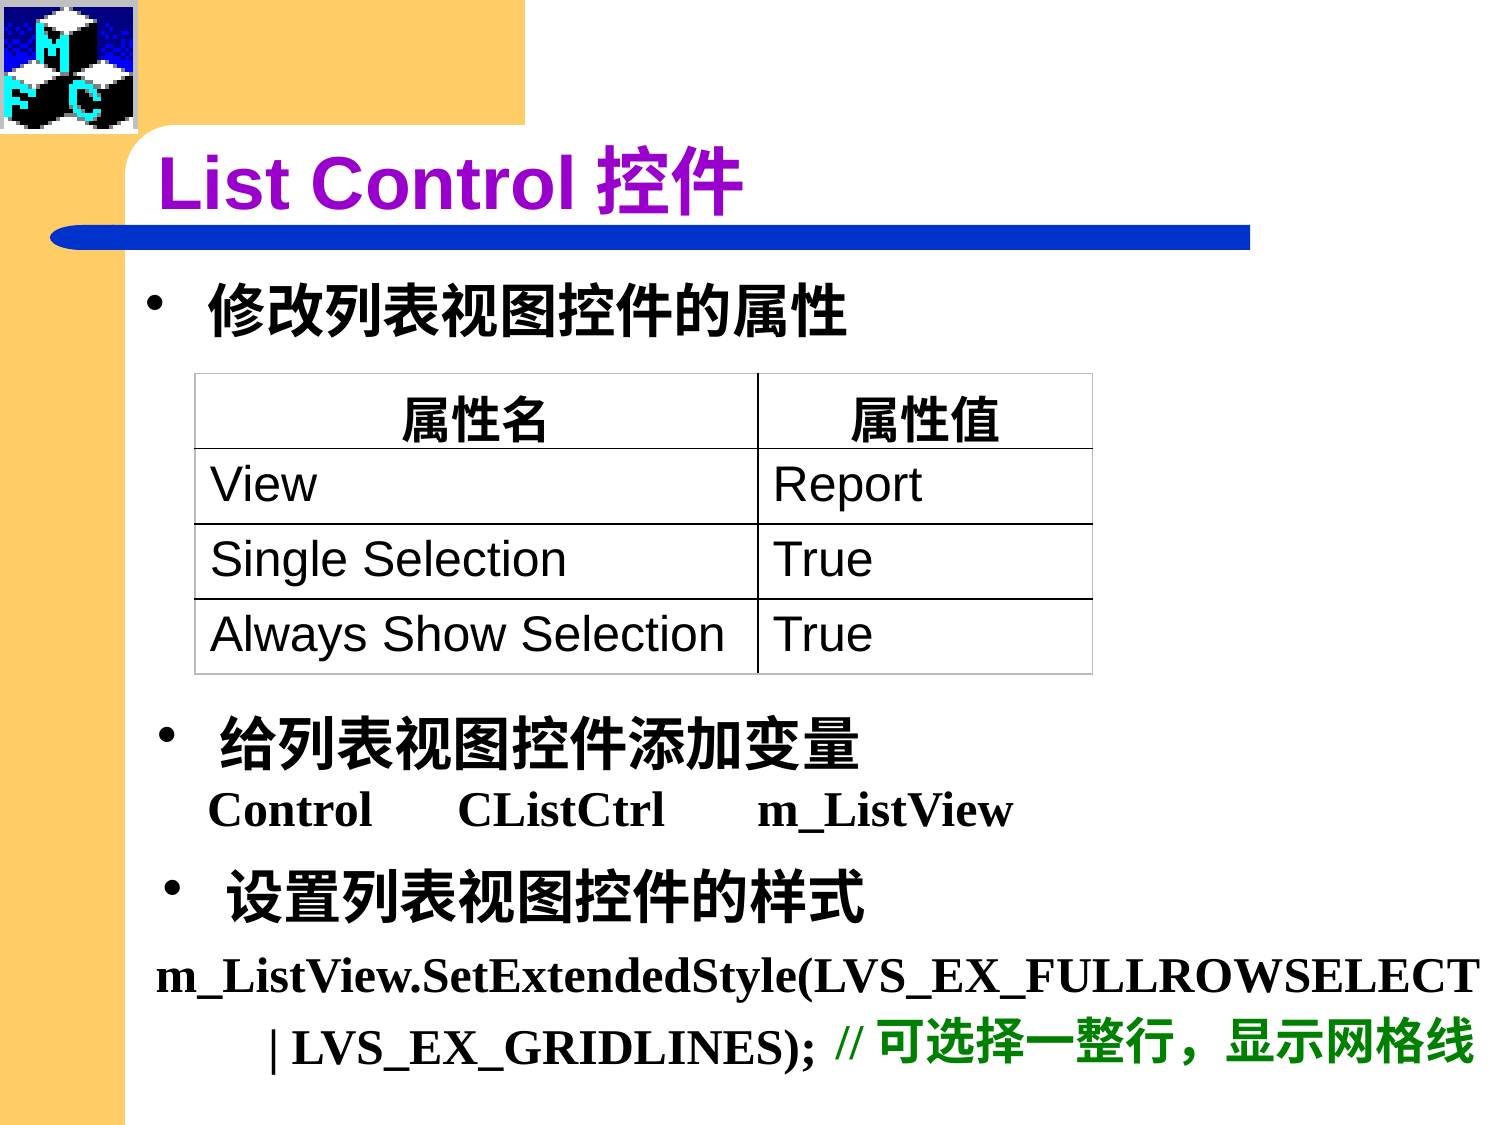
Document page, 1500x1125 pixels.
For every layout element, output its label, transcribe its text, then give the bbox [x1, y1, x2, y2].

table_cell True [759, 600, 1092, 673]
text_box 设置列表视图控件的样式 [147, 852, 987, 938]
table_cell True [759, 525, 1092, 598]
table_cell Always Show Selection [196, 600, 757, 673]
picture [0, 0, 138, 134]
table_cell Single Selection [196, 525, 757, 598]
text_box 给列表视图控件添加变量 Control CListCtrl m_ListView [142, 699, 1500, 845]
text_box 修改列表视图控件的属性 [130, 267, 969, 352]
table_cell Report [759, 449, 1092, 523]
text_box //可选择一整行，显示网格线 [820, 1001, 1500, 1077]
text_box List Control控件 [142, 127, 1040, 233]
table_cell View [196, 449, 757, 523]
table_header 属性值 [759, 374, 1092, 448]
table_header 属性名 [196, 374, 757, 448]
text_box m_ListView.SetExtendedStyle(LVS_EX_FULLROWSELECT | LVS_EX_GRIDLINES); [140, 923, 1496, 1083]
